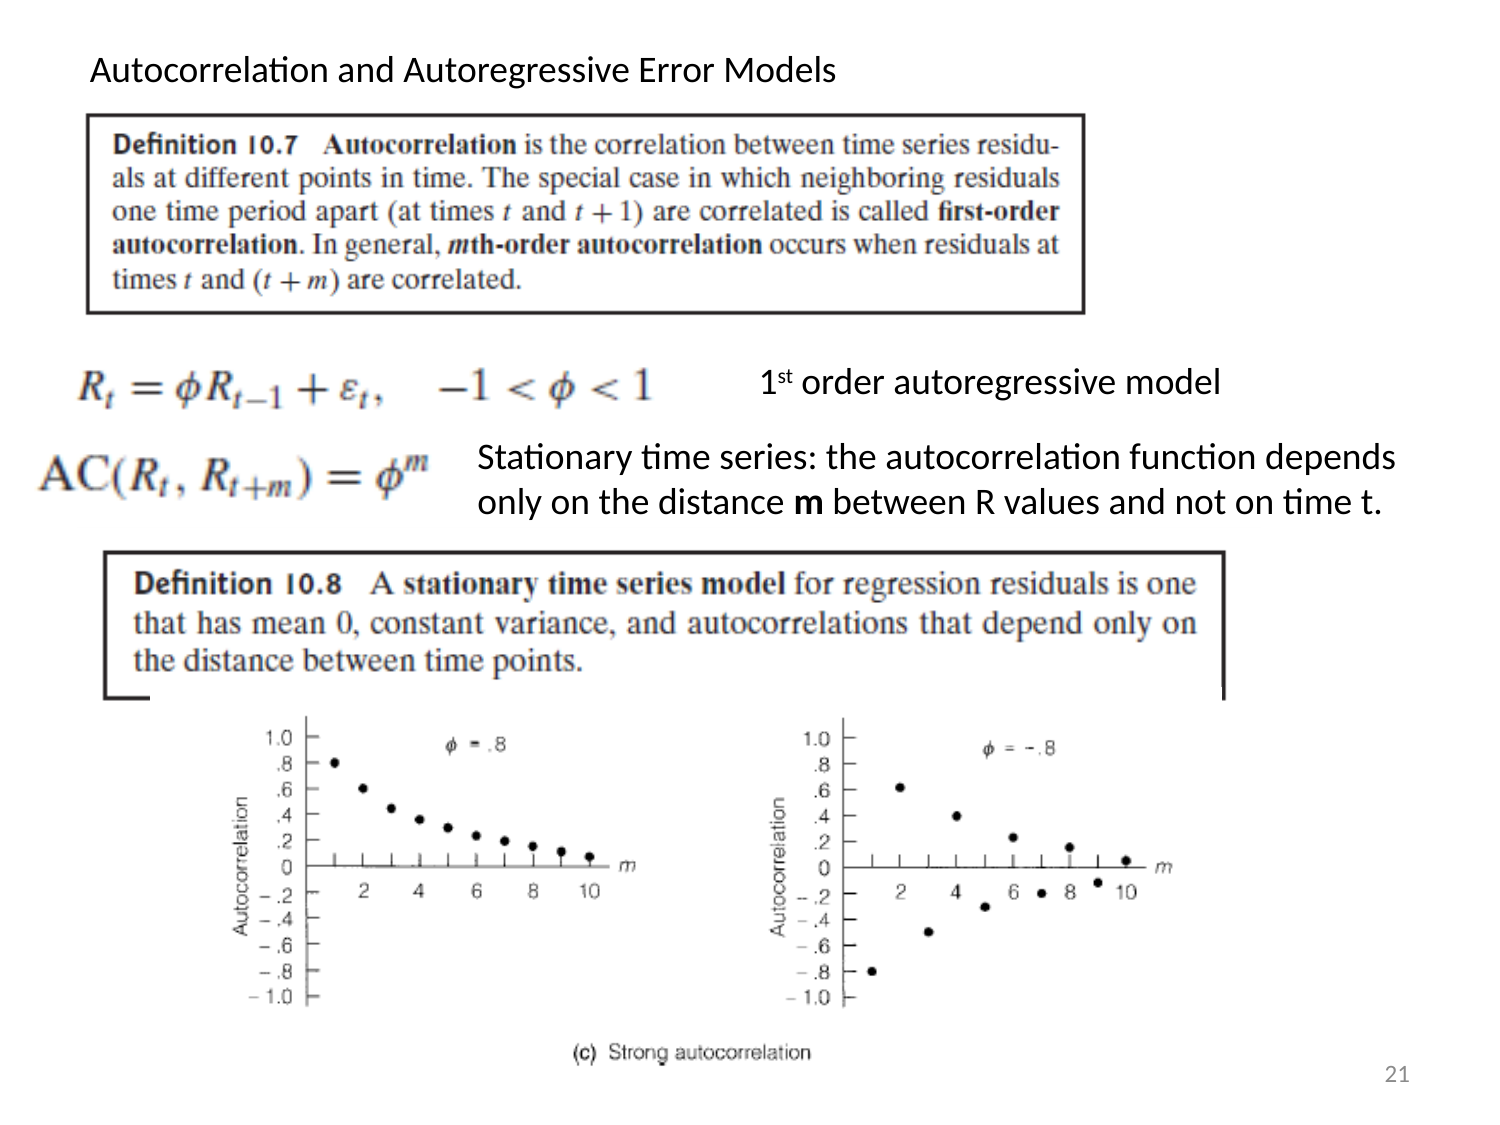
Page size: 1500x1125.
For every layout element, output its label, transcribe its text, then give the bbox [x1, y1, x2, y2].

text_box 1st order autoregressive model [743, 349, 1344, 410]
text_box Stationary time series: the autocorrelation function depends only on the distance m between R values and not on time t. [462, 424, 1425, 530]
picture [24, 99, 1122, 428]
slide_number 21 [1074, 1042, 1425, 1103]
picture [24, 437, 448, 514]
picture [77, 526, 1261, 1090]
text_box Autocorrelation and Autoregressive Error Models [74, 37, 913, 98]
